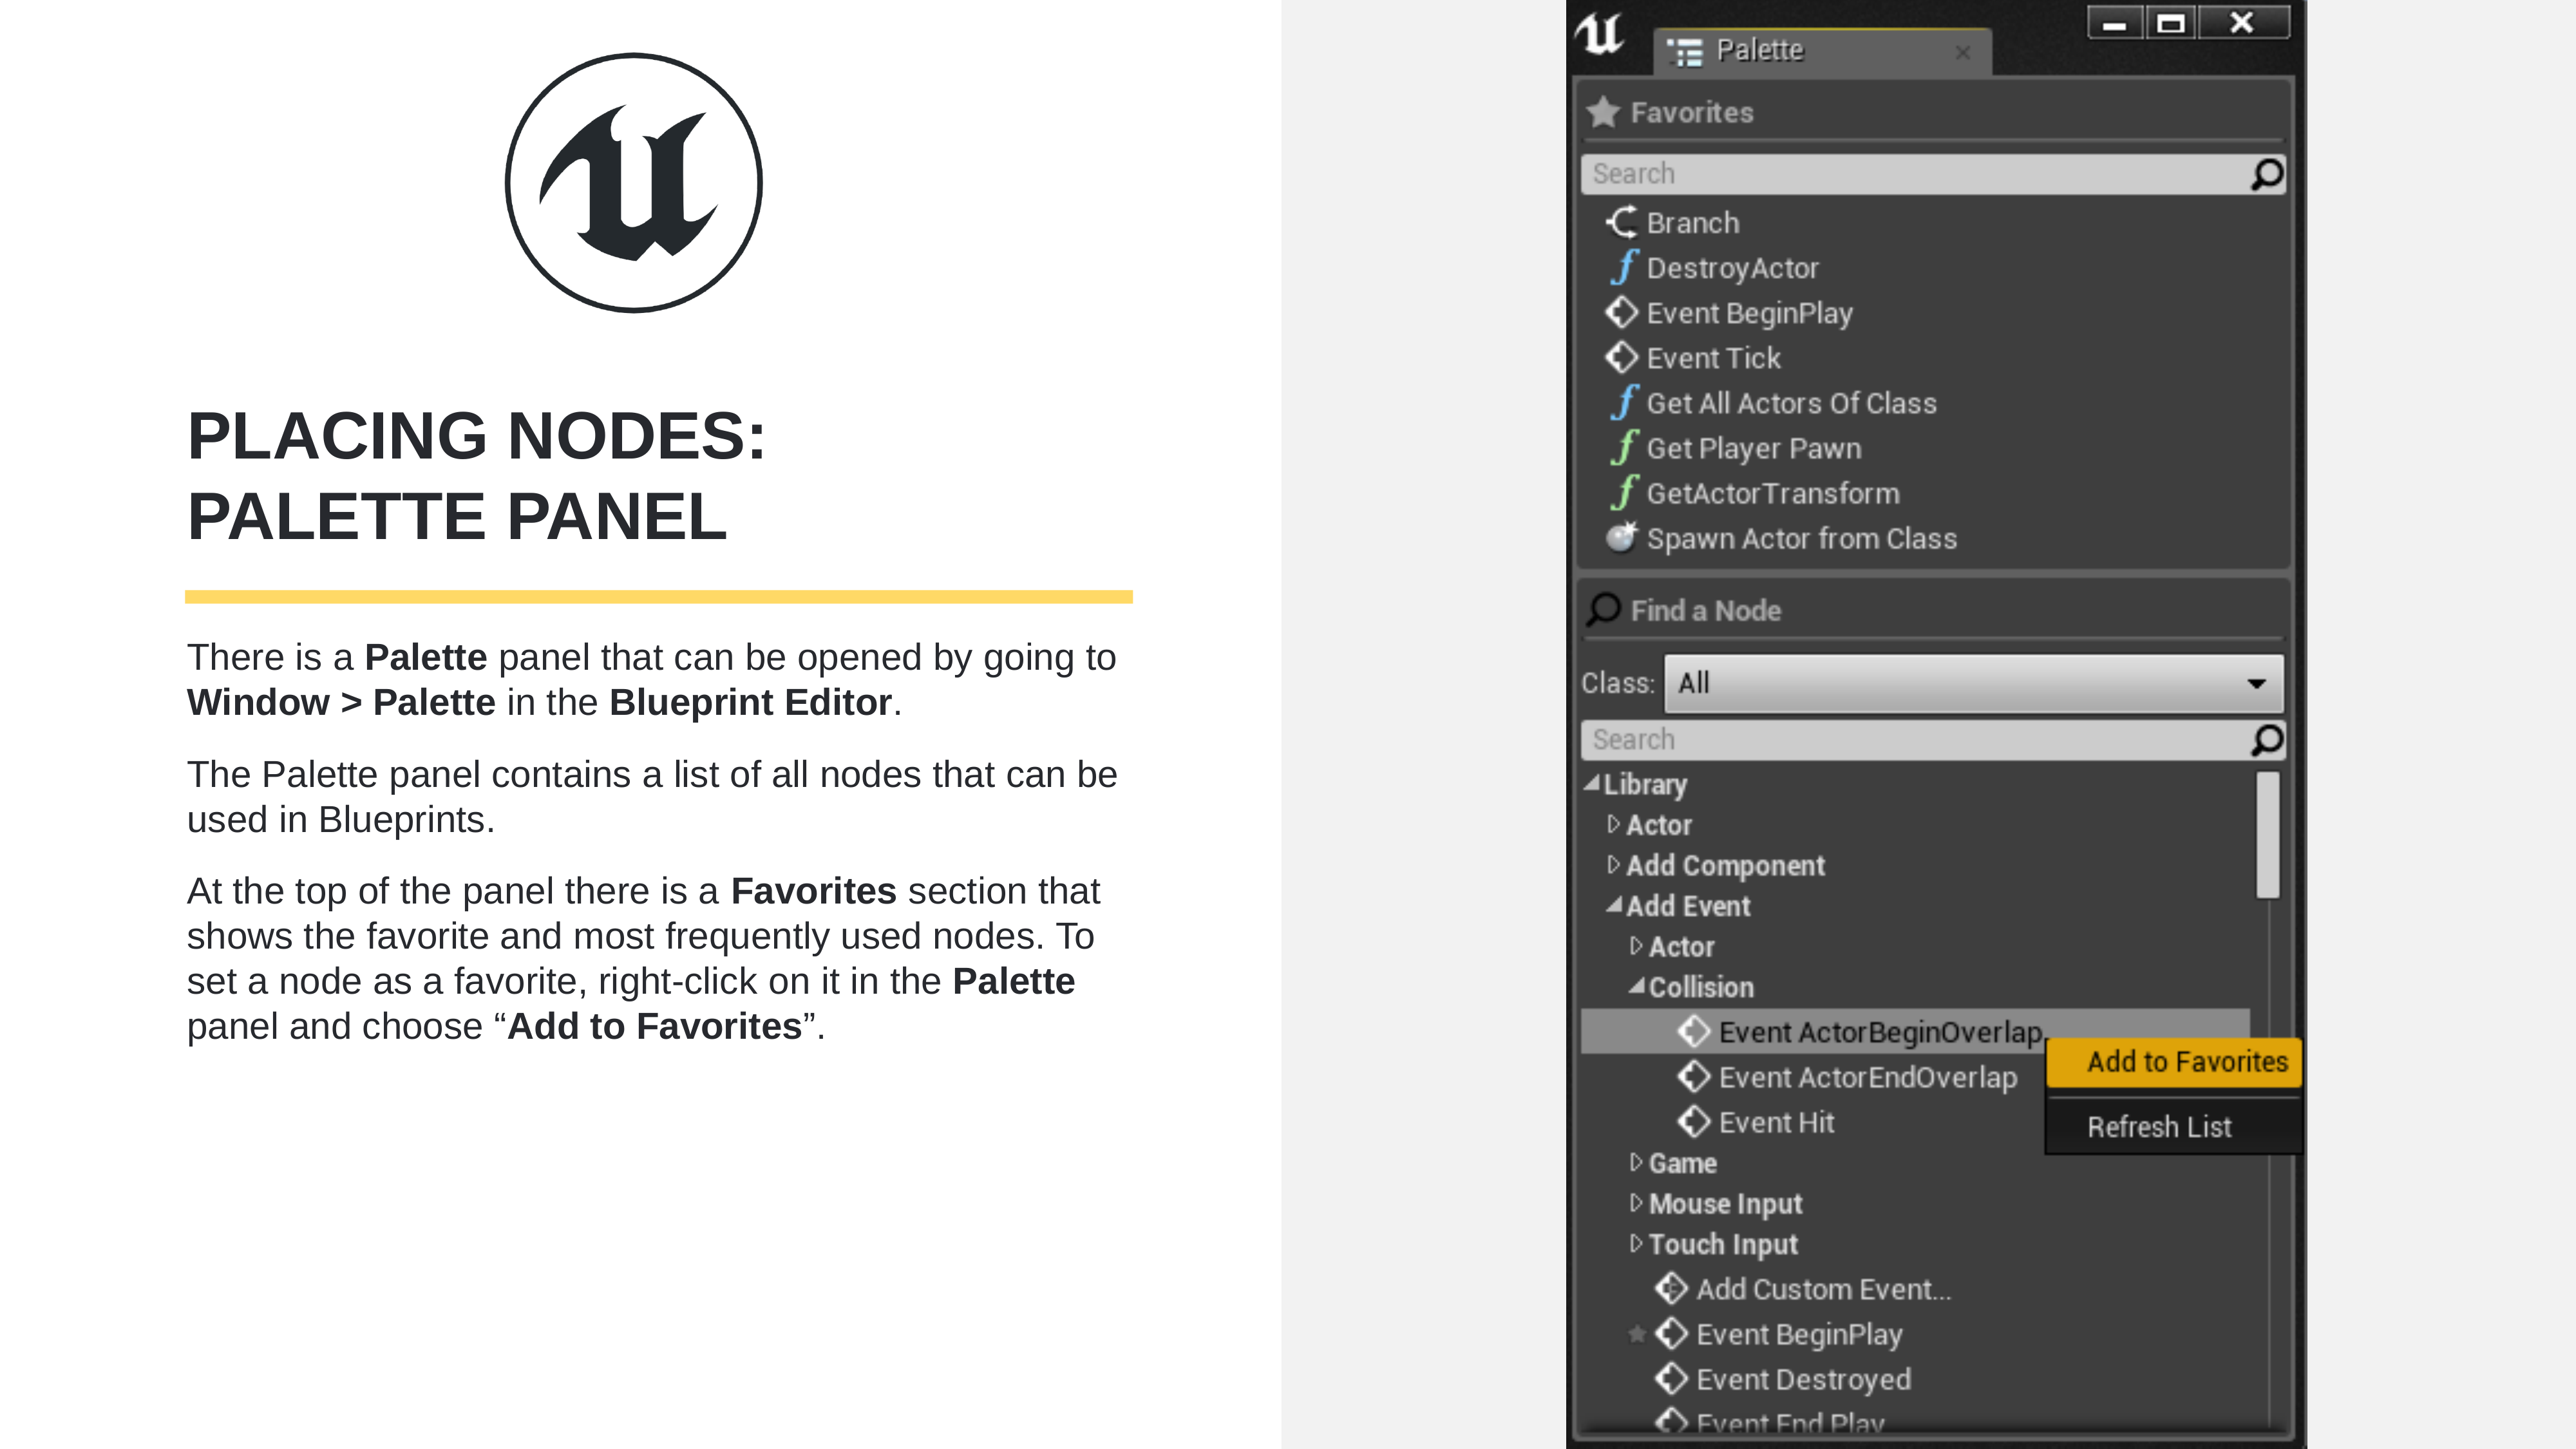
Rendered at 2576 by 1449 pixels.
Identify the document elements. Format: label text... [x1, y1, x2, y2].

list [1566, 0, 2307, 1449]
list There is a Palette panel that can be opened by going to Window > Palette in the Blueprint Editor. The Palette panel contains a list of all nodes that can be used in Blueprints. At the top of the panel there is a Favorites section that shows the favorite and most frequently used nodes. To set a node as a favorite, right-click on it in the Palette panel and choose “Add to Favorites”. [177, 628, 1133, 1437]
title Placing nodes: Palette Panel [177, 97, 1133, 558]
picture [495, 43, 773, 97]
